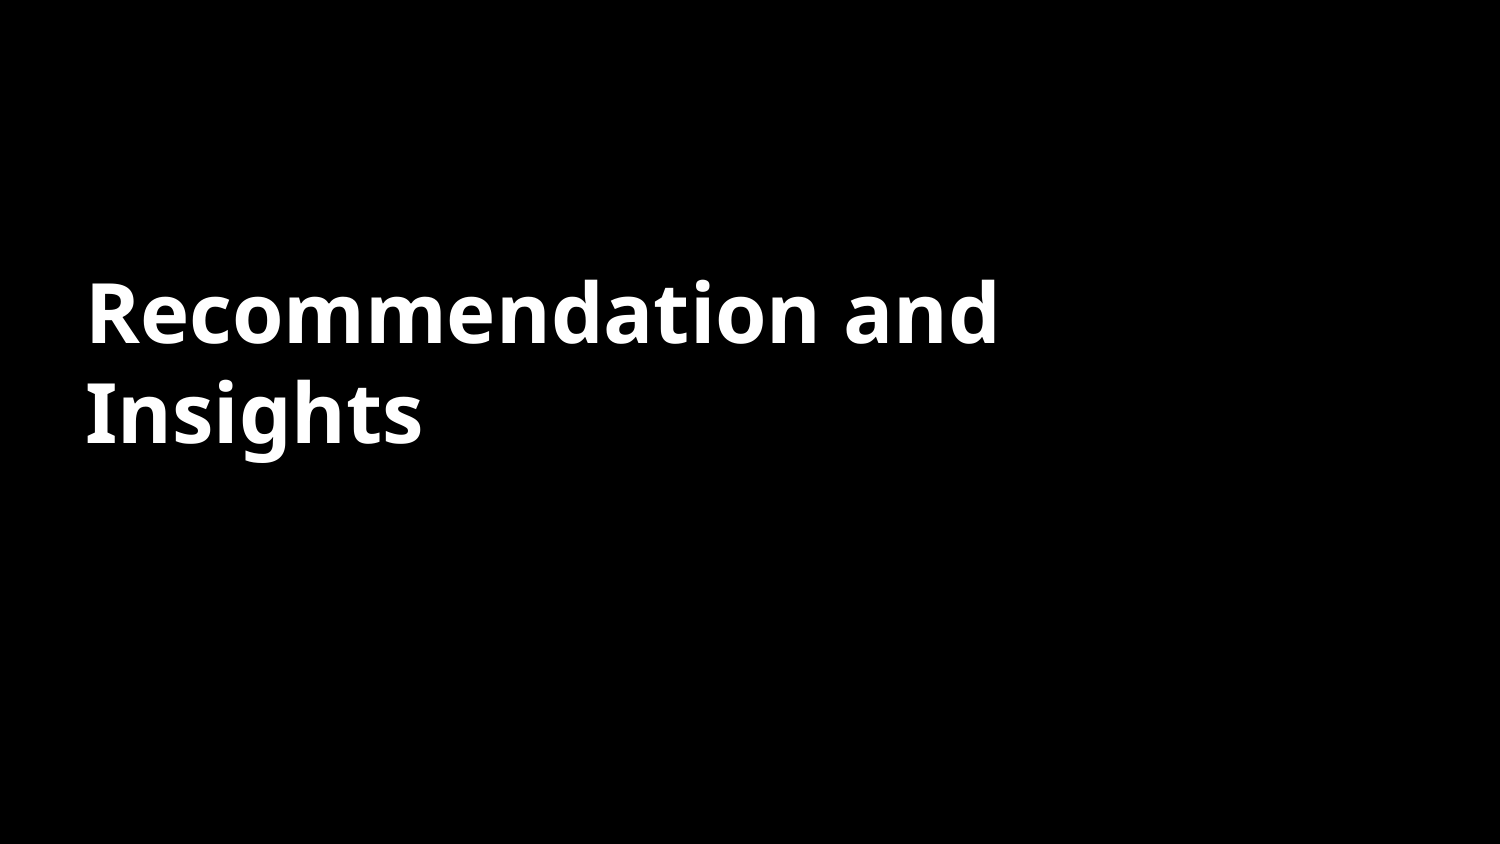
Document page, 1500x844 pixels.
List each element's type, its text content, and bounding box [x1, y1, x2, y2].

title Recommendation and Insights [70, 245, 1159, 340]
